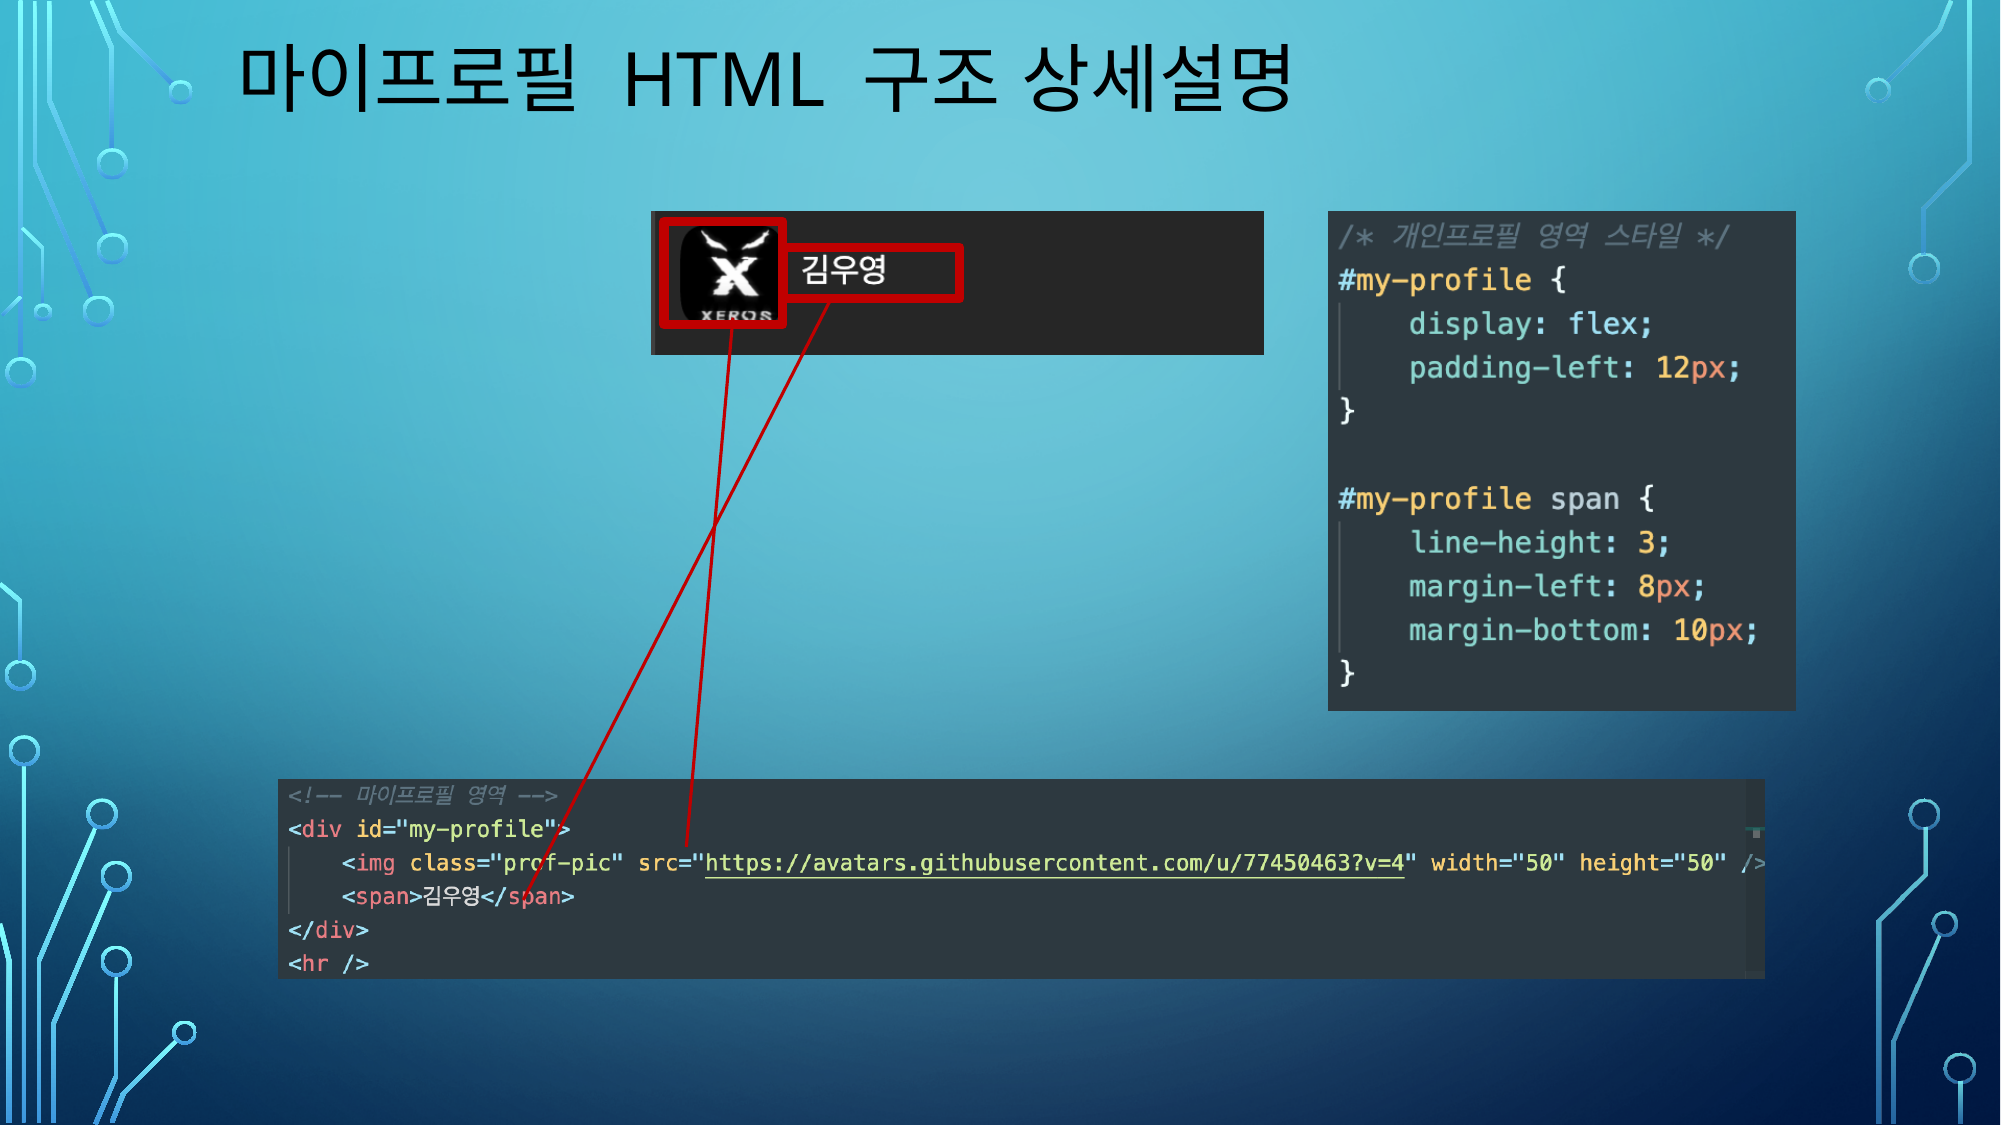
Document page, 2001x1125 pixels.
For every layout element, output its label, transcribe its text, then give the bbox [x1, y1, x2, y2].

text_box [522, 298, 832, 901]
picture [650, 210, 1264, 355]
picture [278, 778, 1766, 979]
title 마이프로필 HTML 구조 상세설명 [20, 7, 1646, 158]
picture [1328, 210, 1796, 712]
